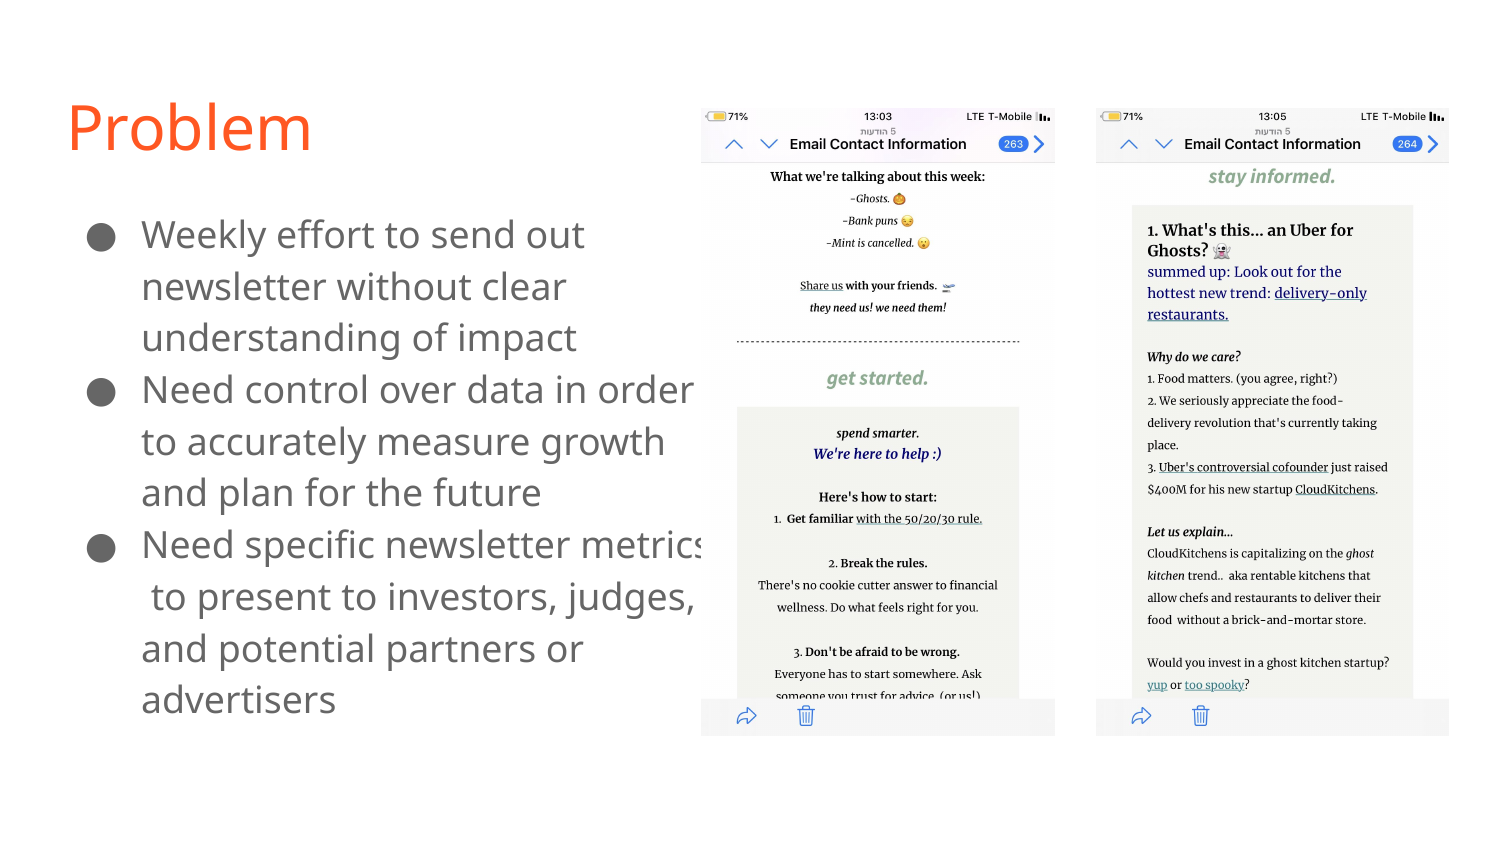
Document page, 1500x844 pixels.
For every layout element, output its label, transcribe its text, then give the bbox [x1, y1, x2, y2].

list Weekly effort to send out newsletter without clear understanding of impact Need control over data in order to accurately measure growth and plan for the future Need specific newsletter metrics to present to investors, judges, and potential partners or advertisers [51, 189, 728, 750]
picture [1095, 108, 1450, 736]
picture [701, 108, 1055, 736]
title Problem [51, 72, 1449, 167]
